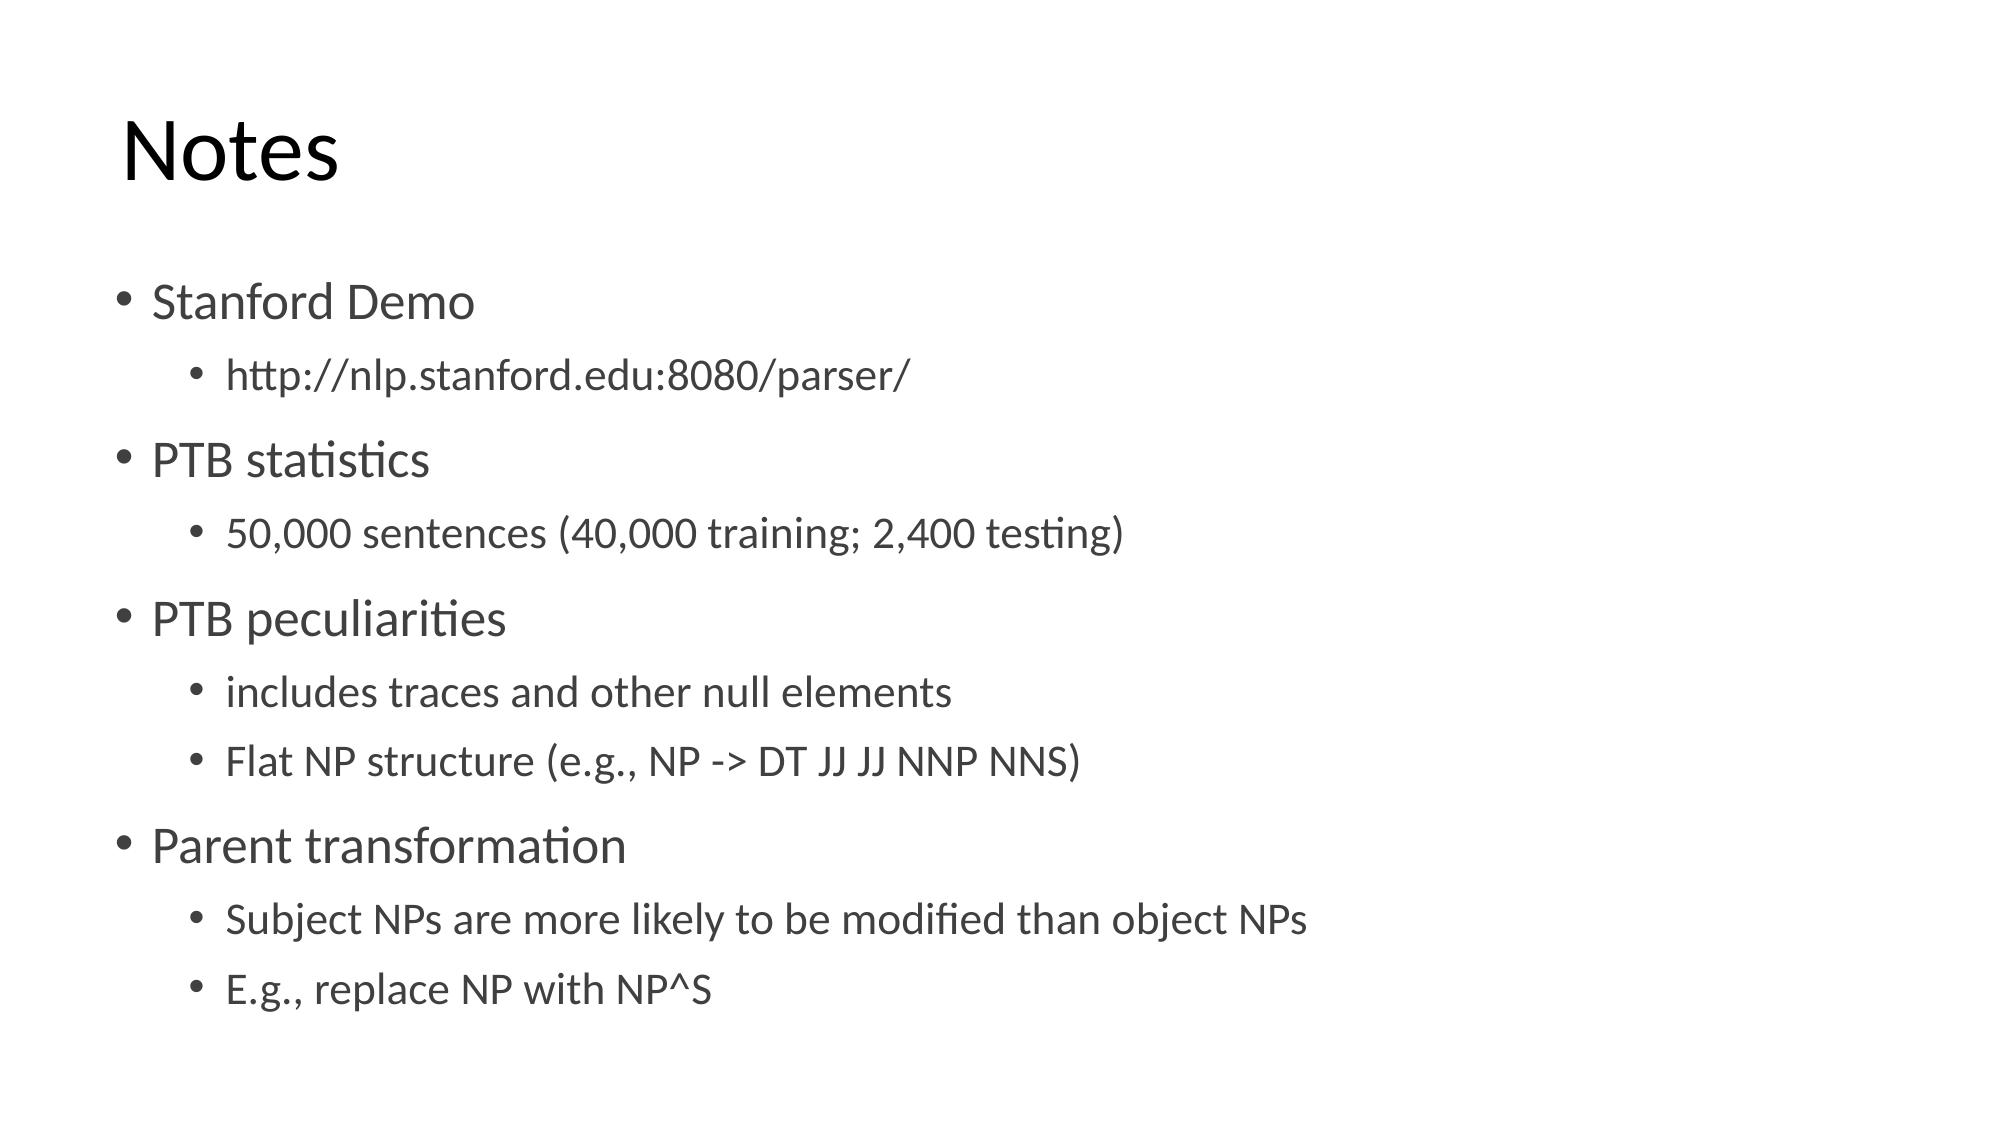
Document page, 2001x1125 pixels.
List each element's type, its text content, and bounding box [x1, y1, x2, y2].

list Stanford Demo http://nlp.stanford.edu:8080/parser/ PTB statistics 50,000 sentences (40,000 training; 2,400 testing) PTB peculiarities includes traces and other null elements Flat NP structure (e.g., NP -> DT JJ JJ NNP NNS) Parent transformation Subject NPs are more likely to be modified than object NPs E.g., replace NP with NP^S [99, 252, 1900, 1027]
title Notes [106, 42, 1832, 252]
